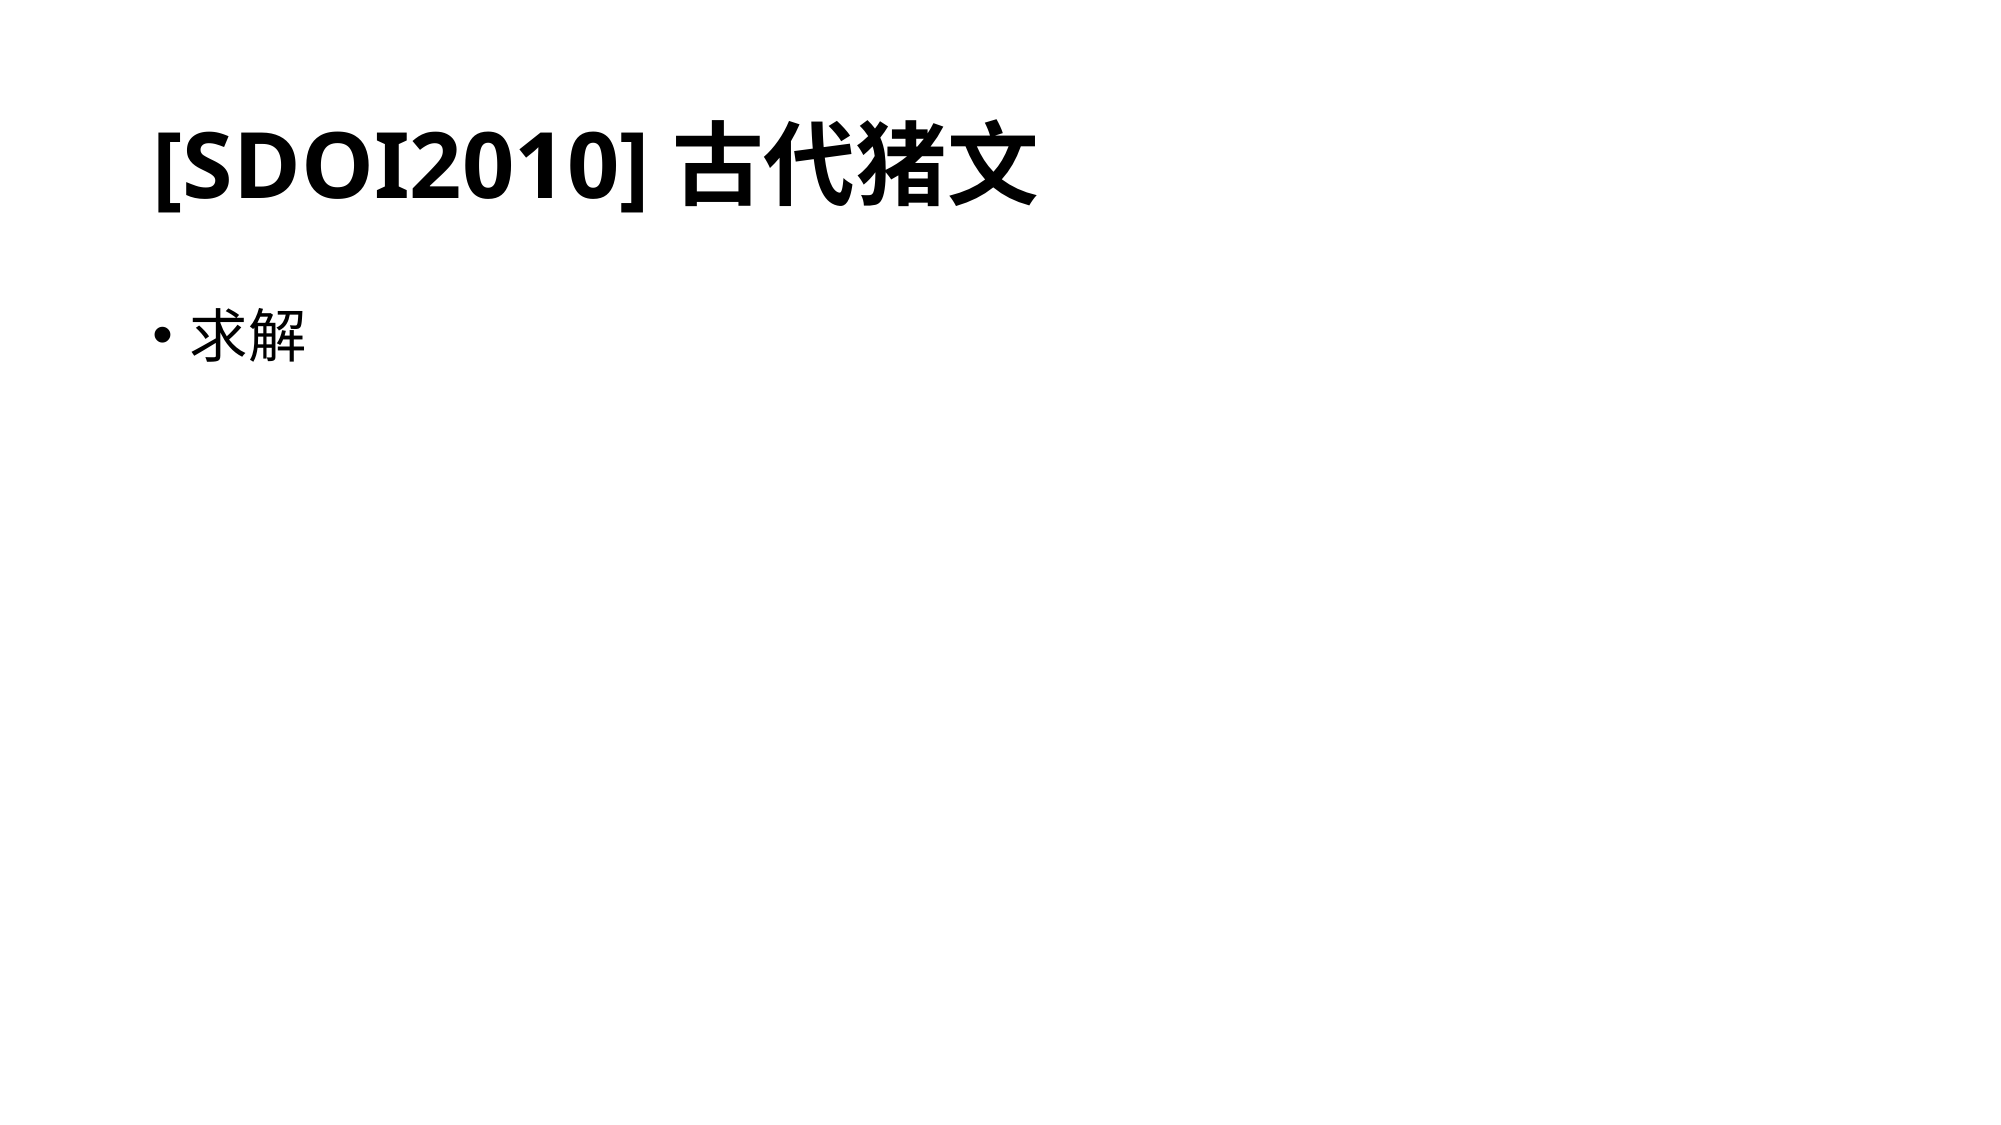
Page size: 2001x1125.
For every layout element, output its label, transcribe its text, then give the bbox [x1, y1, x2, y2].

title [SDOI2010]古代猪文 [137, 59, 1863, 278]
